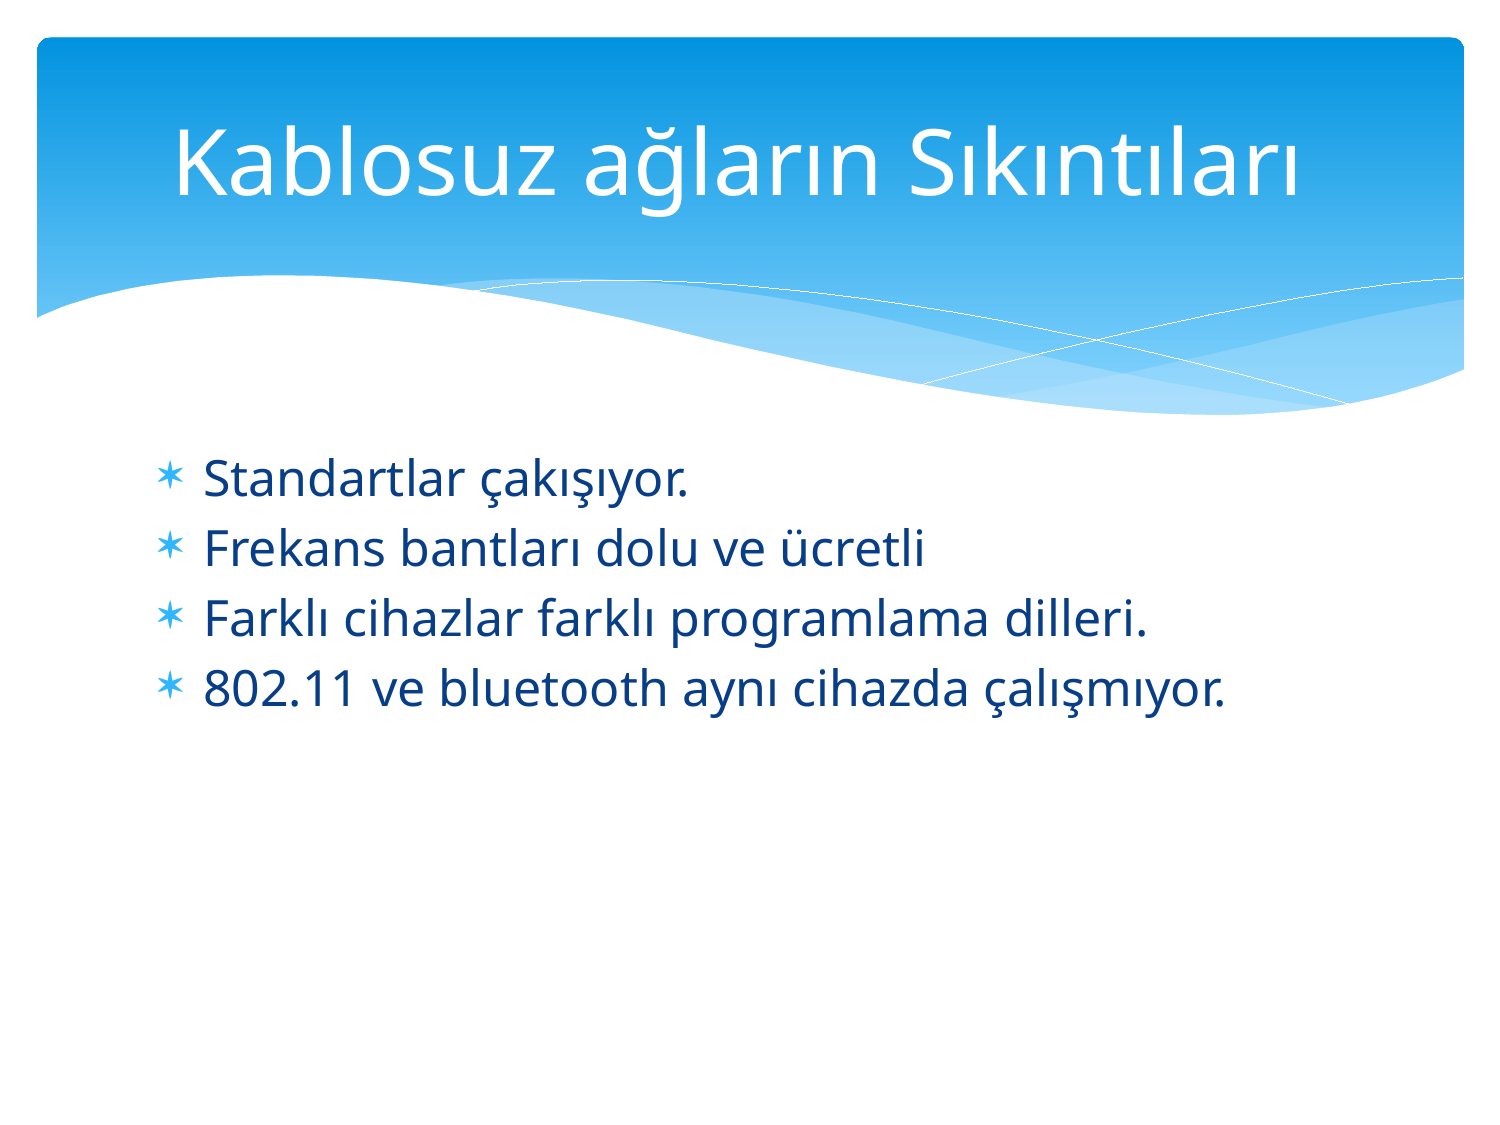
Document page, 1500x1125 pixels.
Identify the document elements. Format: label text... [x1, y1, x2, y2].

title Kablosuz ağların Sıkıntıları [75, 55, 1425, 261]
list Standartlar çakışıyor. Frekans bantları dolu ve ücretli Farklı cihazlar farklı programlama dilleri. 802.11 ve bluetooth aynı cihazda çalışmıyor. [143, 438, 1359, 1005]
